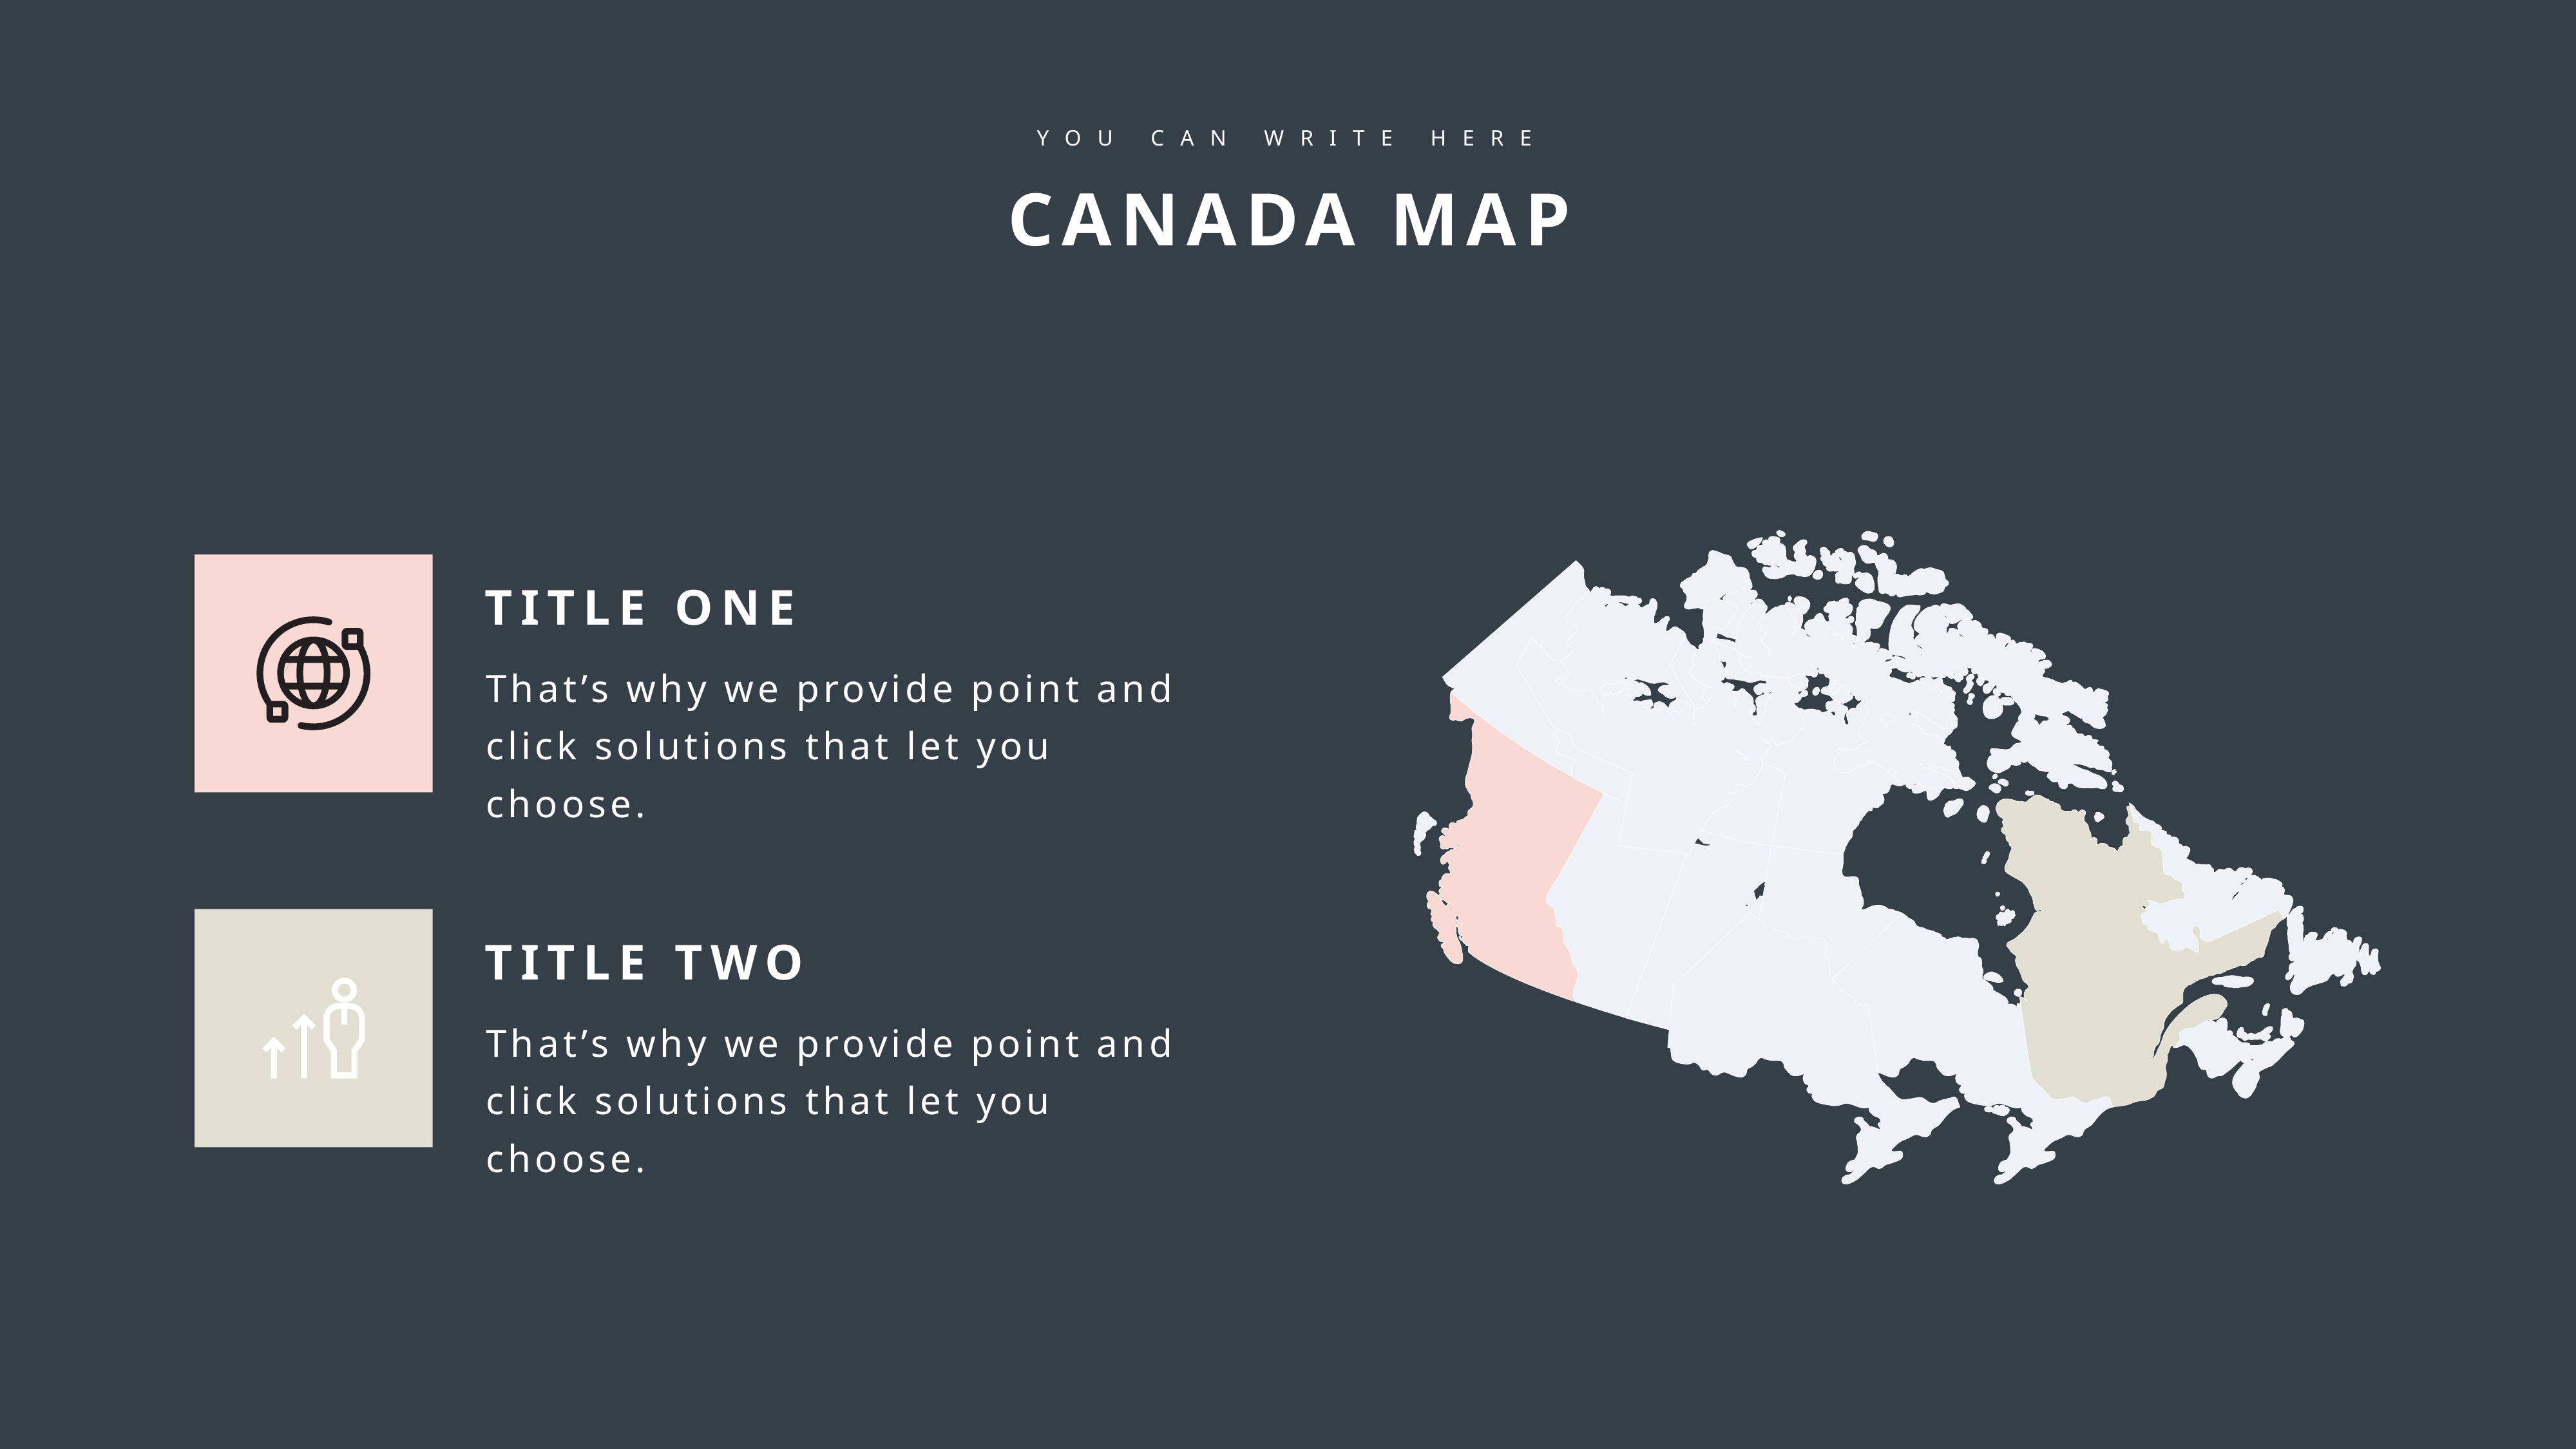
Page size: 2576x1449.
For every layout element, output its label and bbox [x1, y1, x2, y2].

text_box [1413, 530, 2381, 1184]
text_box [194, 554, 1223, 1148]
text_box [840, 119, 1739, 266]
